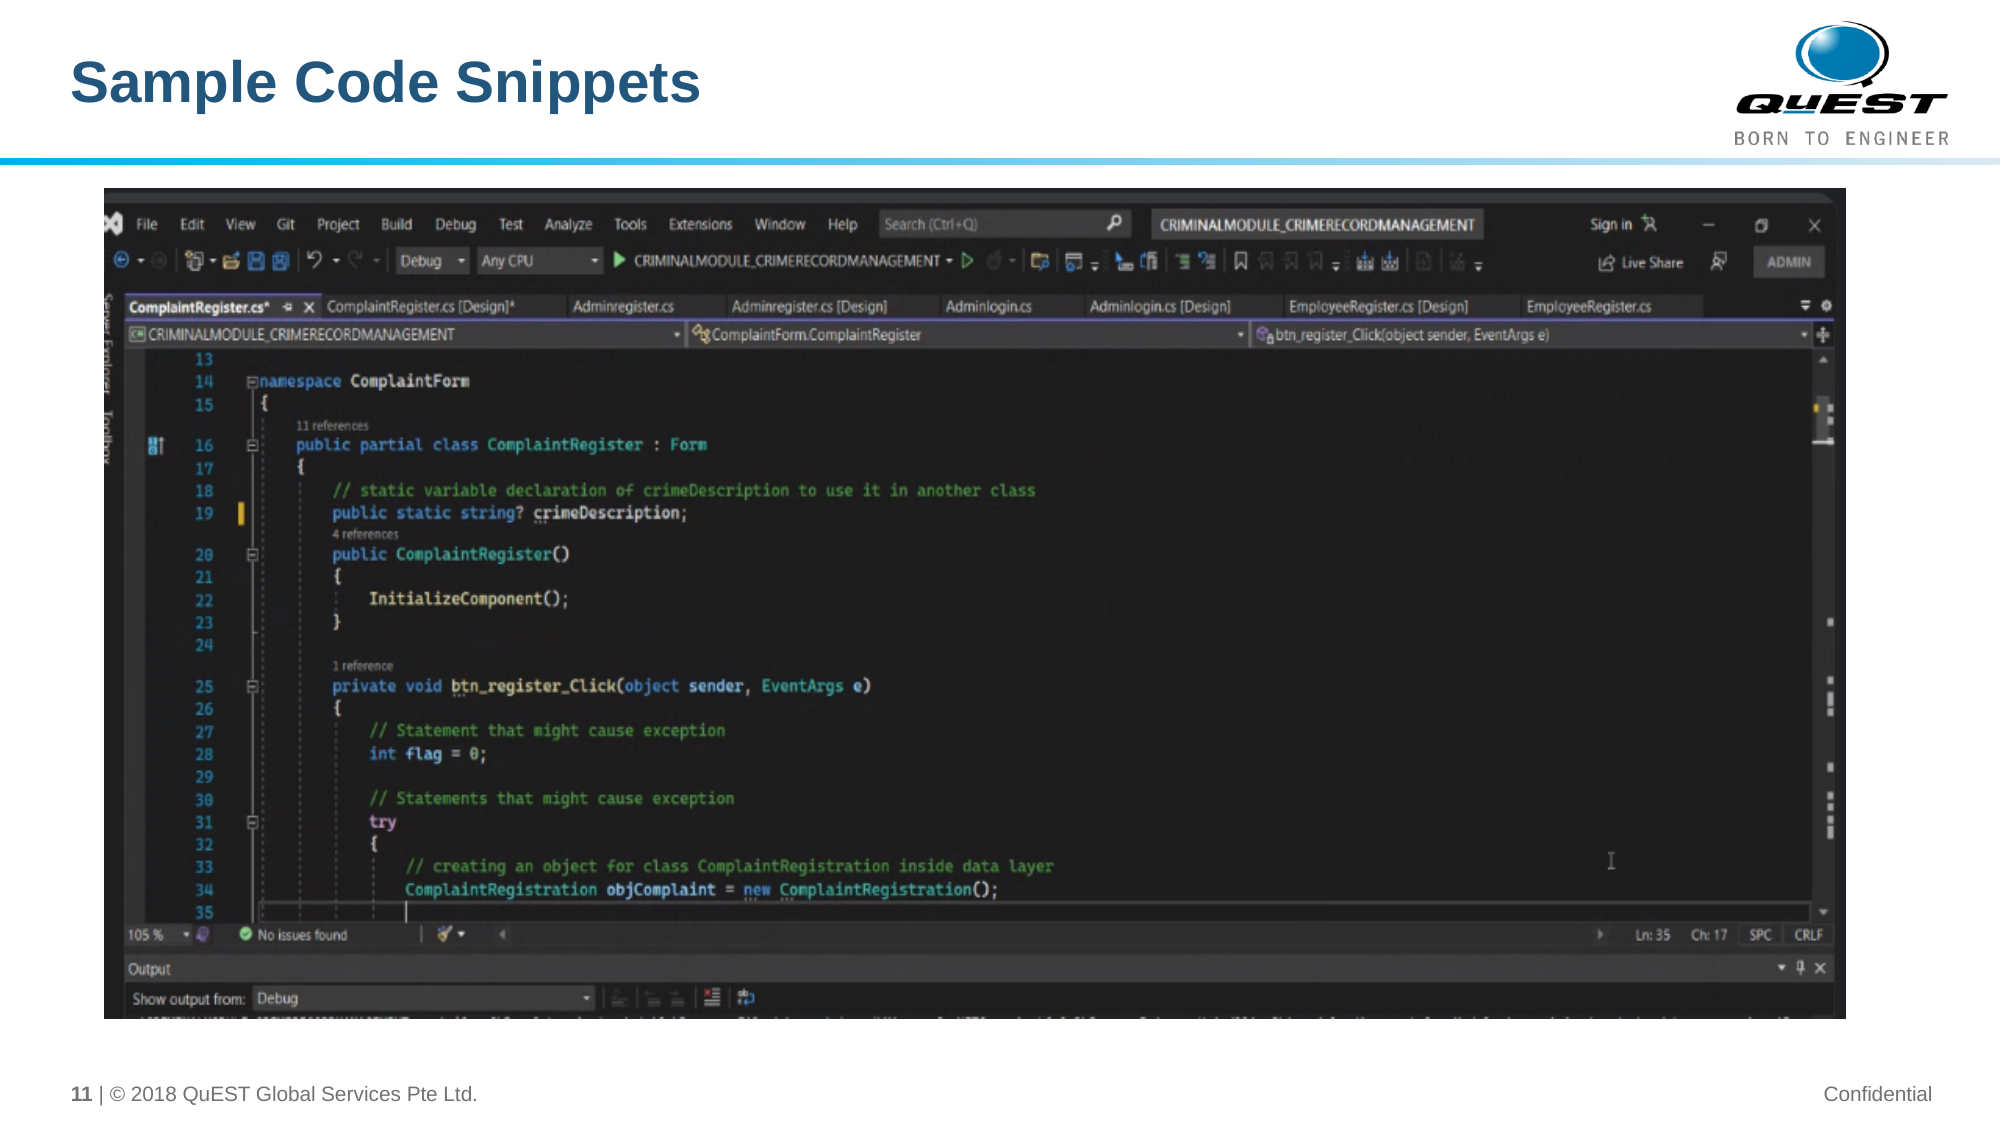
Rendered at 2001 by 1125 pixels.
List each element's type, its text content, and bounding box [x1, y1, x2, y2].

picture [104, 188, 1846, 1019]
title Sample Code Snippets [55, 19, 1592, 139]
picture [1735, 21, 1948, 145]
